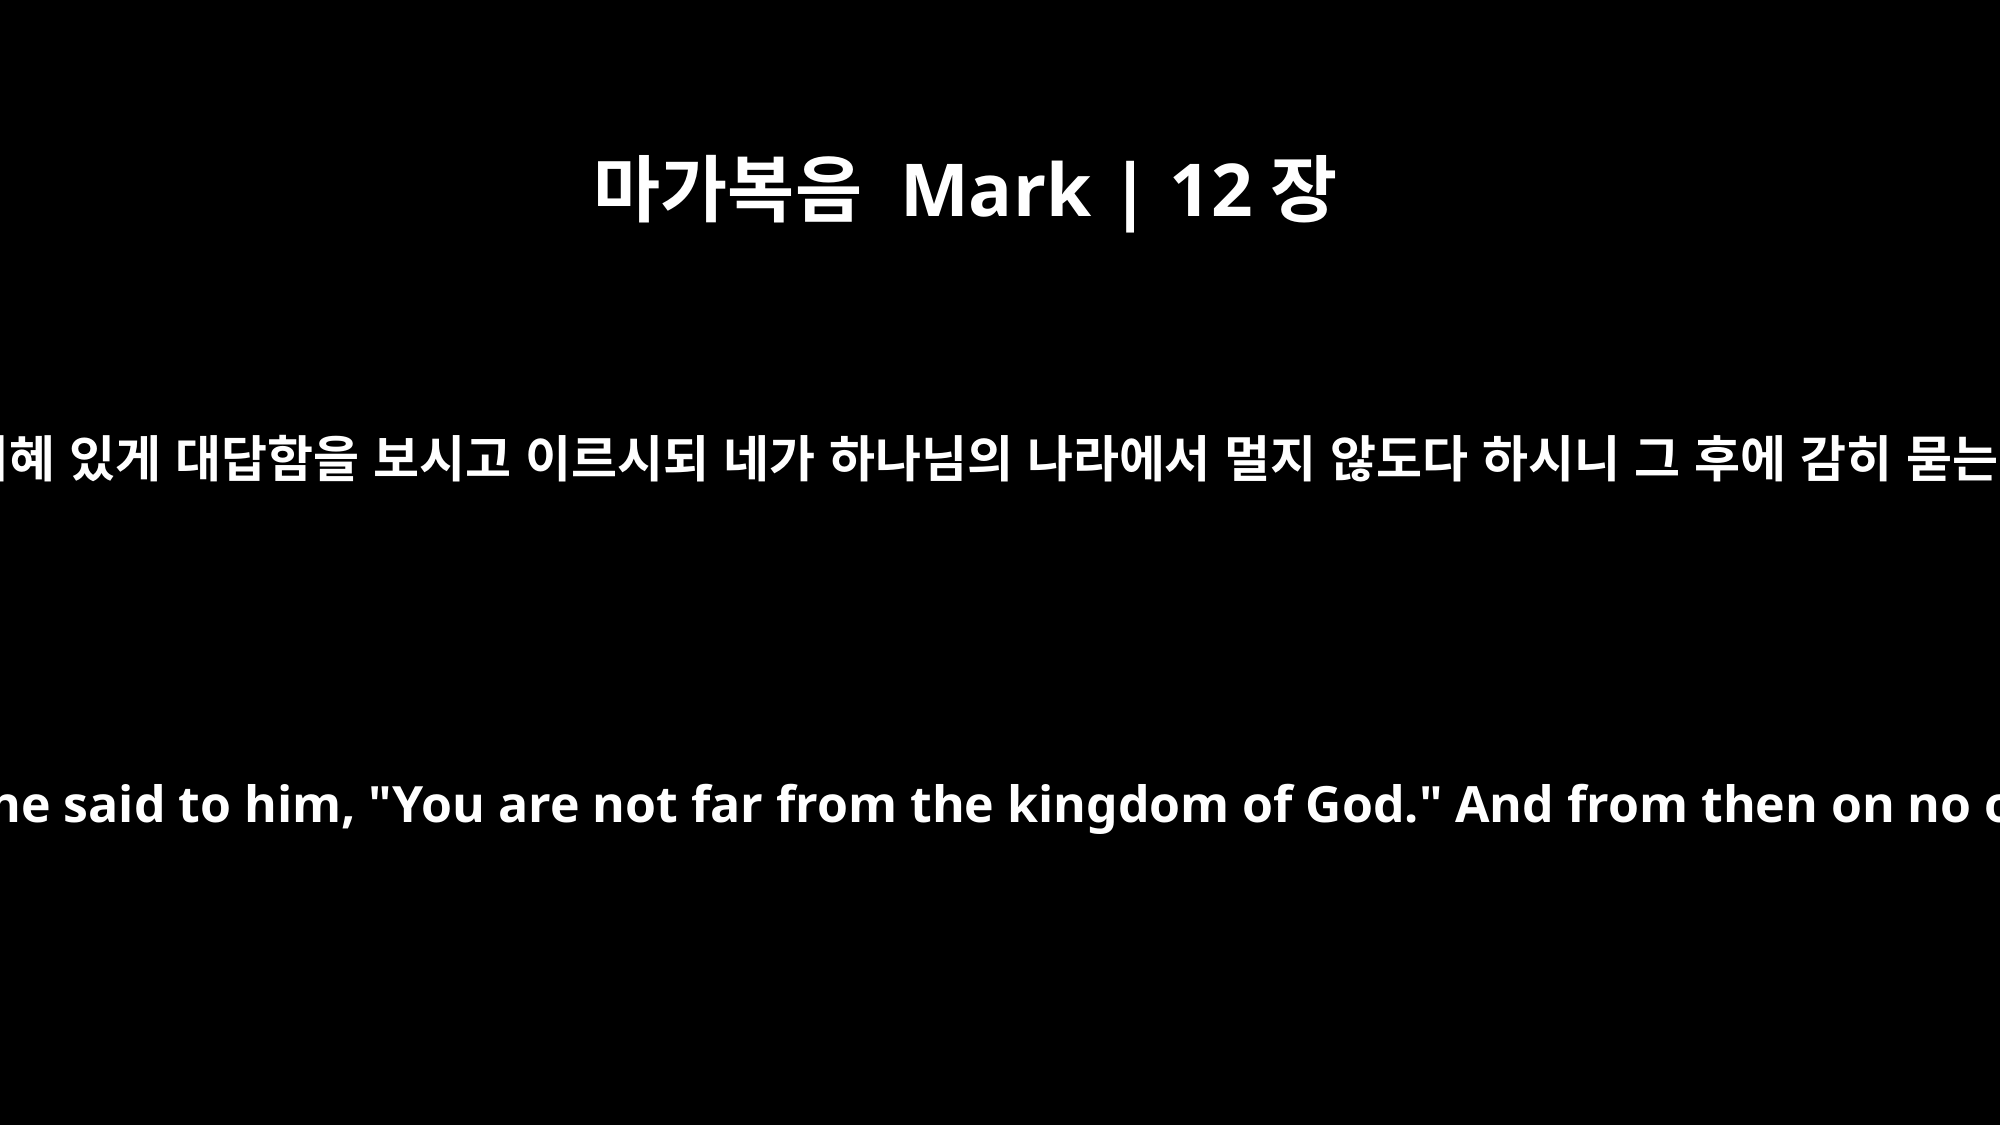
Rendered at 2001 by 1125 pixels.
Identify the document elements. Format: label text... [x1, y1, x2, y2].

text_box When Jesus saw that he had answered wisely, he said to him, "You are not far from the kingdom of God." And from then on no one dared ask him any more questions. [0, 764, 2000, 840]
text_box 34 예수께서 그가 지혜 있게 대답함을 보시고 이르시되 네가 하나님의 나라에서 멀지 않도다 하시니 그 후에 감히 묻는 자가 없더라 [0, 359, 2000, 495]
text_box 마가복음 Mark | 12장 [578, 136, 1354, 239]
